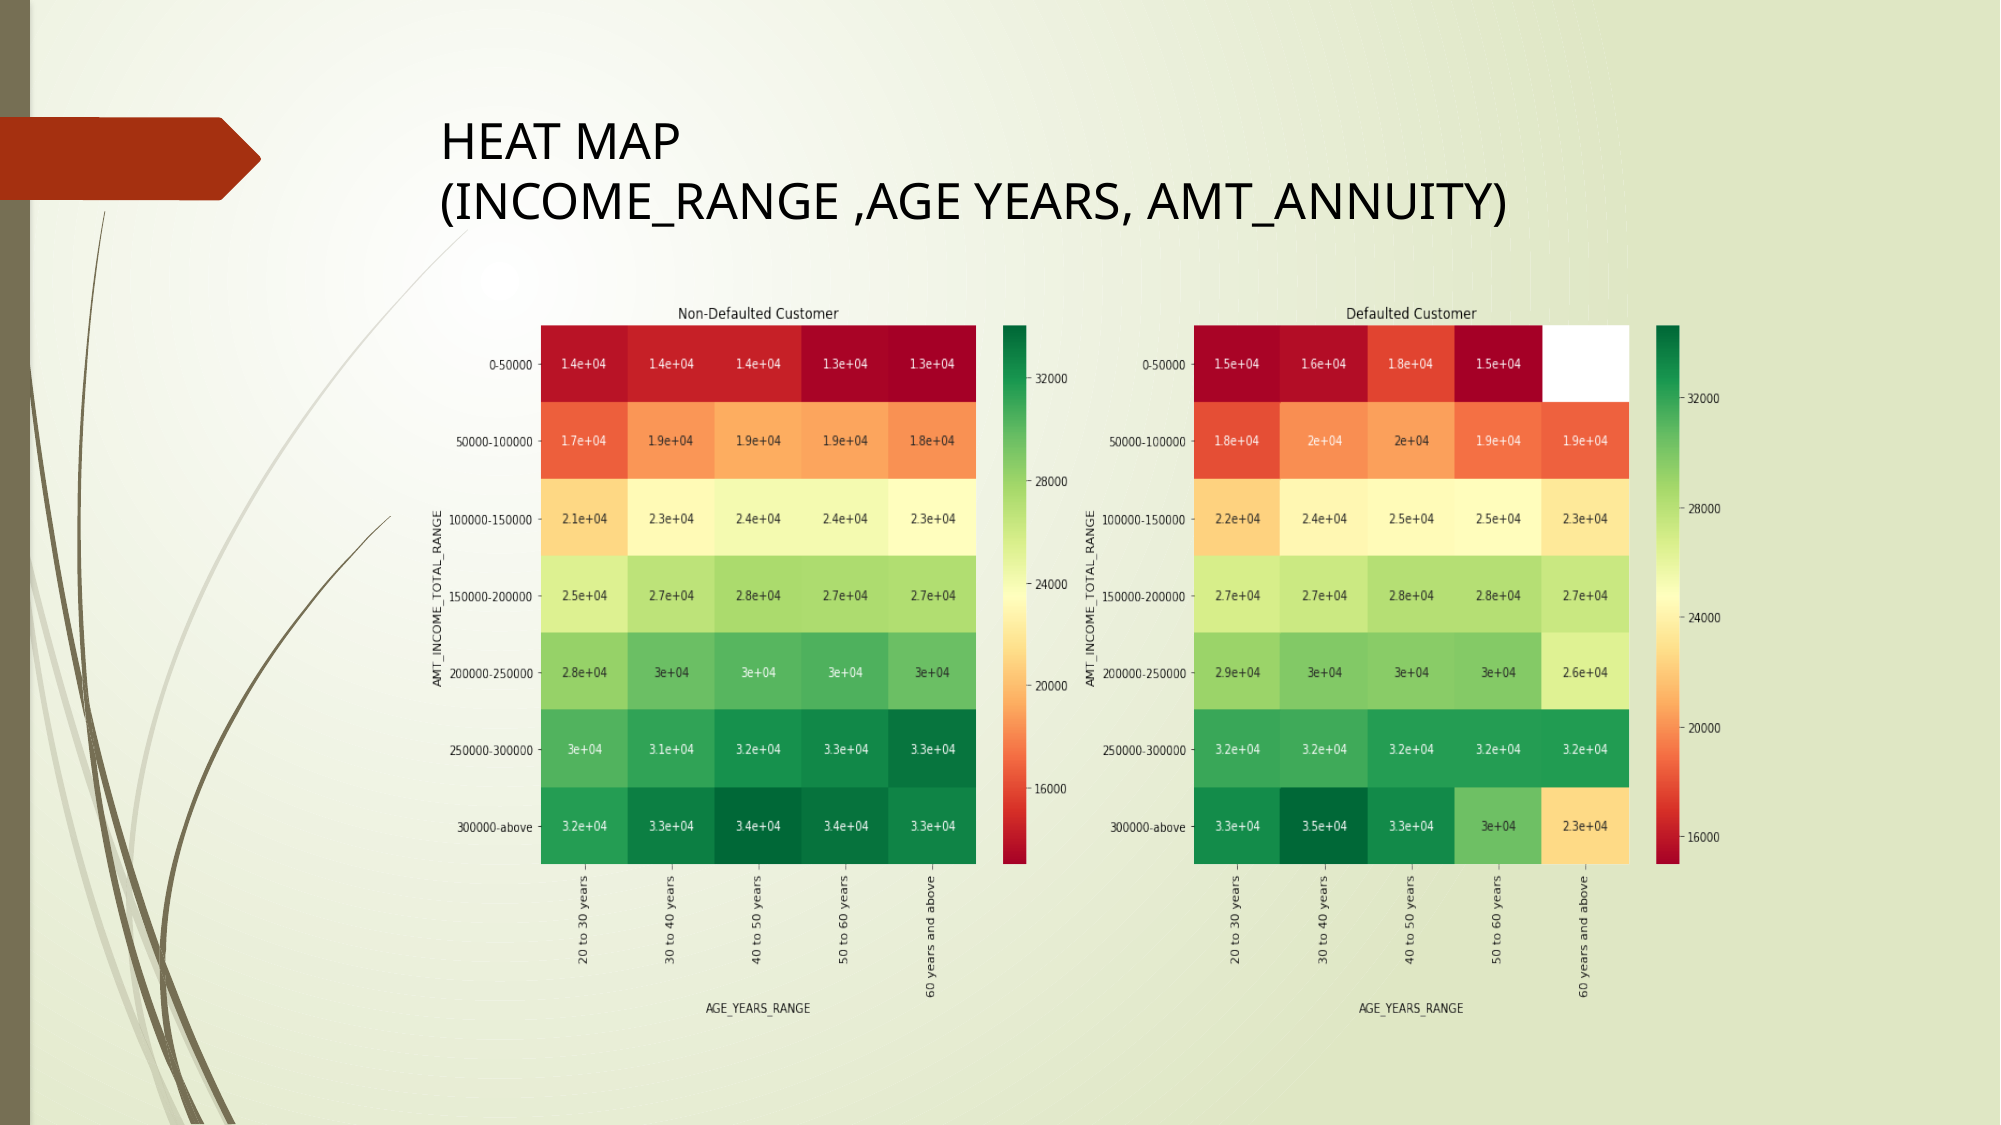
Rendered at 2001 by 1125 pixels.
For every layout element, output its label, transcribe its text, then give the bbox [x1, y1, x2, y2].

title HEAT MAP (INCOME_RANGE ,AGE YEARS, AMT_ANNUITY) [425, 102, 1888, 313]
picture [425, 298, 1728, 1024]
